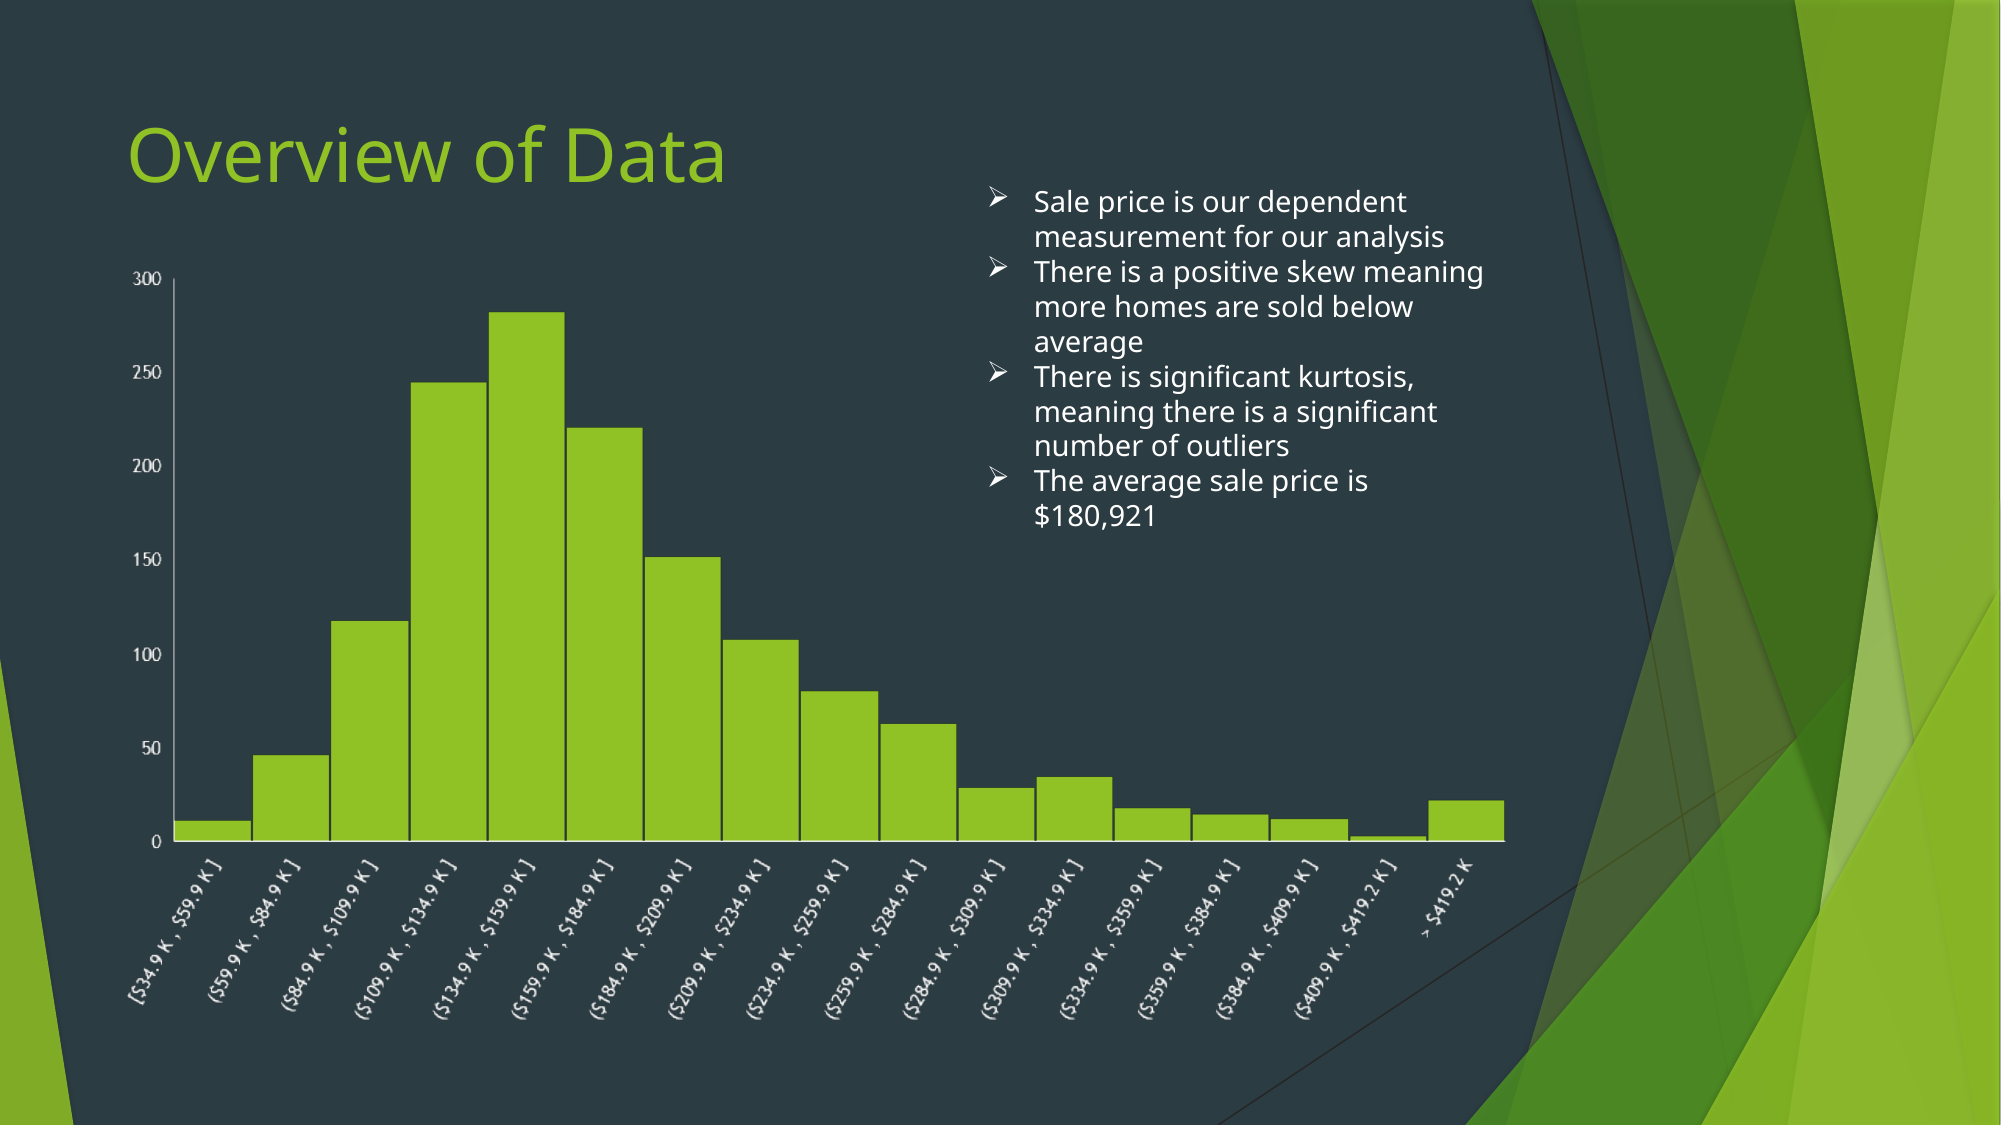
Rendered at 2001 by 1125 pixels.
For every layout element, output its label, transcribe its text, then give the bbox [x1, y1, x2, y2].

picture [111, 256, 1522, 1039]
text_box Sale price is our dependent measurement for our analysis There is a positive skew meaning more homes are sold below average There is significant kurtosis, meaning there is a significant number of outliers The average sale price is $180,921 [972, 175, 1506, 586]
title Overview of Data [111, 99, 1522, 256]
